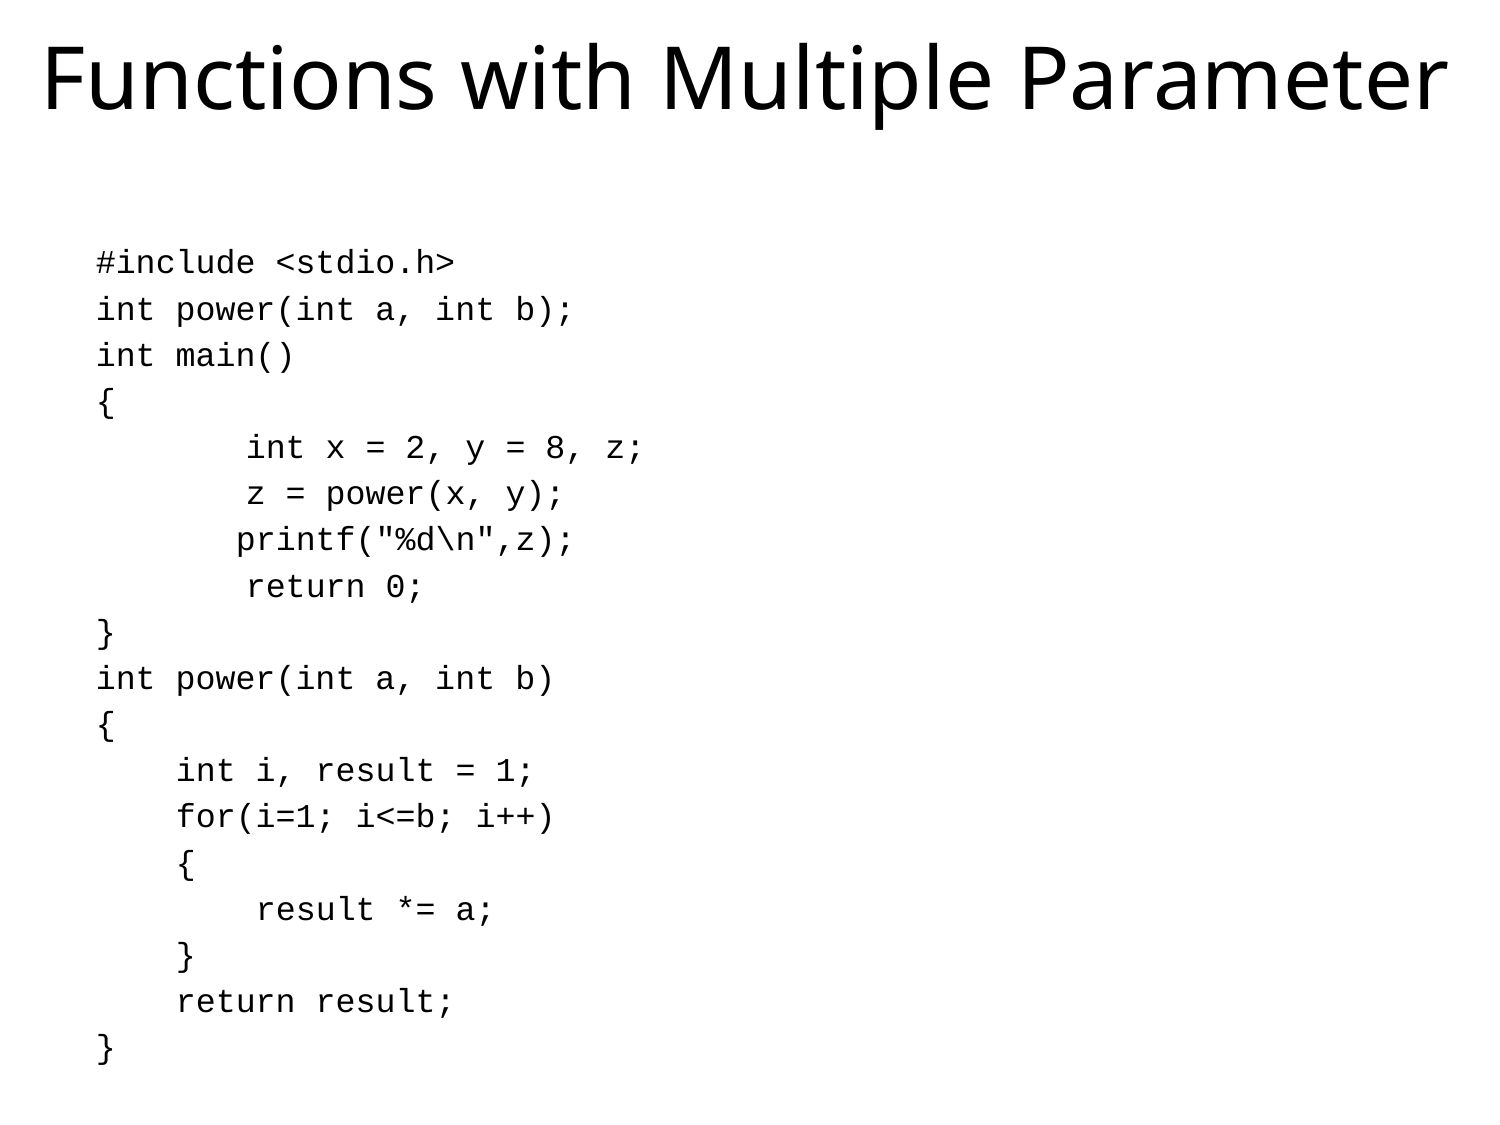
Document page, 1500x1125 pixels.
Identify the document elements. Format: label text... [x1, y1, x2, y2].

title Functions with Multiple Parameter [25, 26, 1469, 138]
text_box #include <stdio.h> int power(int a, int b); int main() { int x = 2, y = 8, z; z = power(x, y); printf("%d\n",z); return 0; } int power(int a, int b) { int i, result = 1; for(i=1; i<=b; i++) { result *= a; } return result; } [80, 233, 1341, 940]
